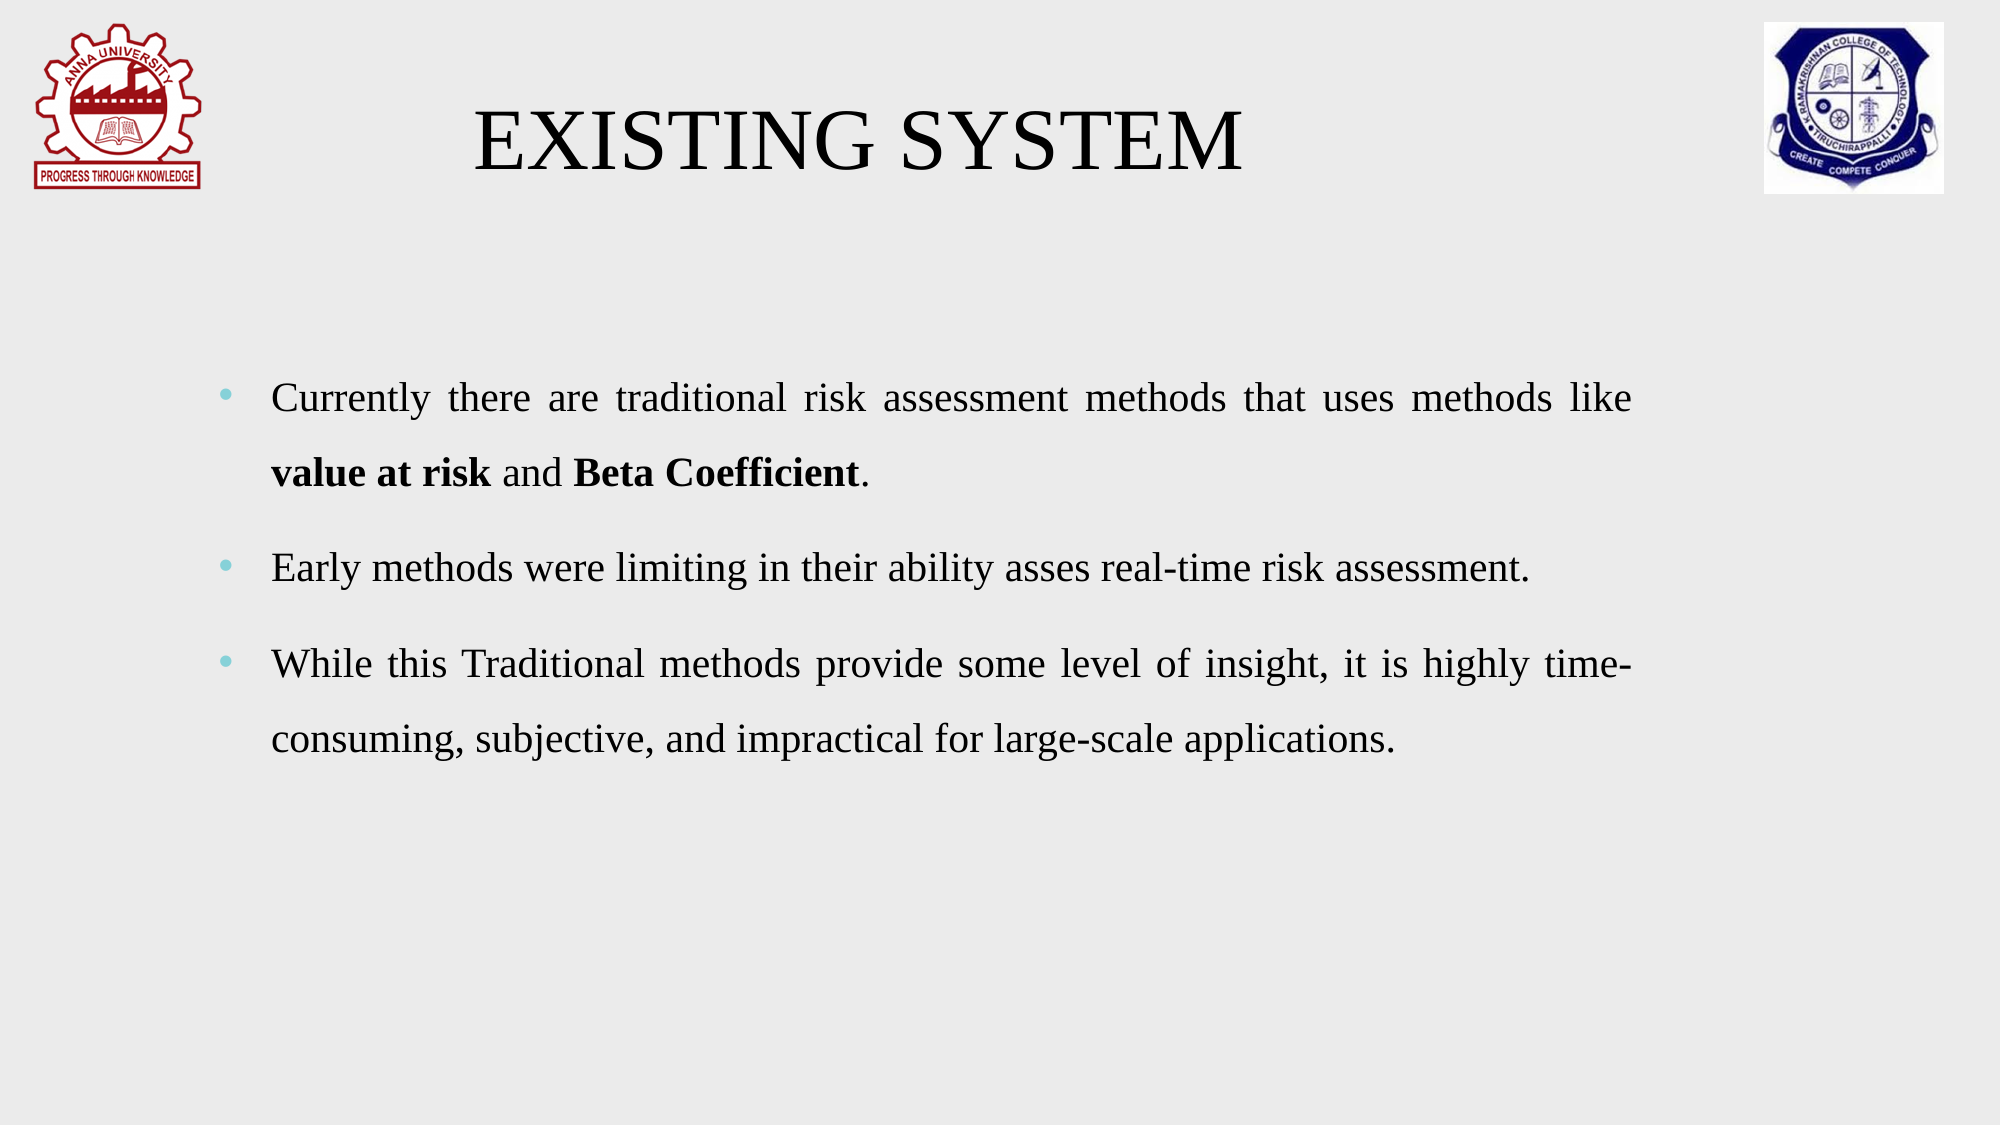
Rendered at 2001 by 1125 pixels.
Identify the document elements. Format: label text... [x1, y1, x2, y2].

list Currently there are traditional risk assessment methods that uses methods like value at risk and Beta Coefficient. Early methods were limiting in their ability asses real-time risk assessment. While this Traditional methods provide some level of insight, it is highly time-consuming, subjective, and impractical for large-scale applications. [181, 336, 1649, 1025]
title EXISTING SYSTEM [106, 74, 1649, 304]
picture [31, 21, 202, 190]
picture [1763, 21, 1944, 195]
